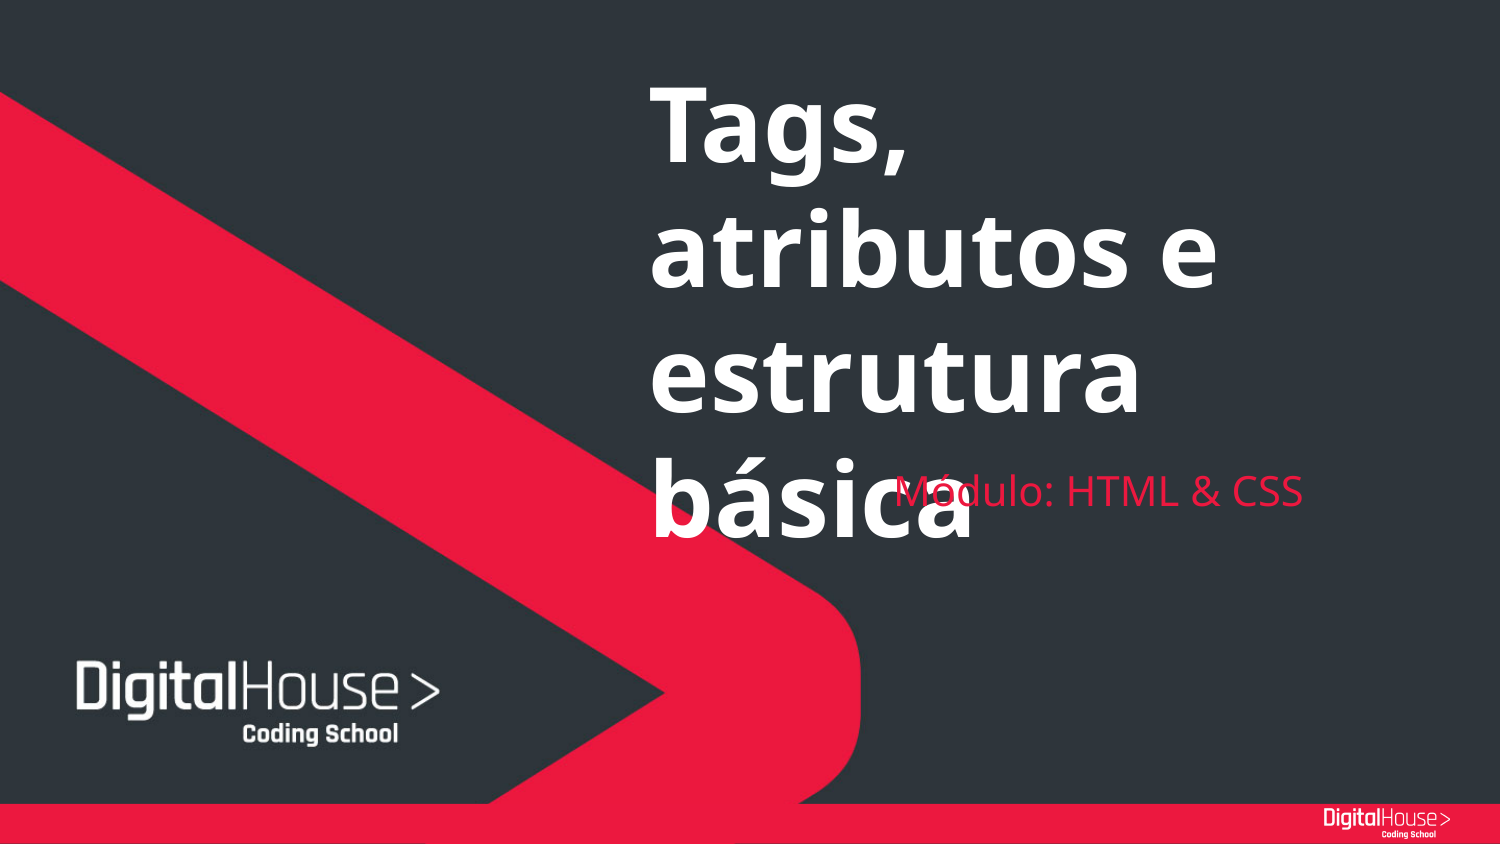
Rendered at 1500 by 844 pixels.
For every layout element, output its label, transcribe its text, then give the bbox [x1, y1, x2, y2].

title Módulo: HTML & CSS [878, 376, 1382, 604]
picture [0, 0, 1500, 803]
picture [1324, 808, 1450, 839]
title Tags, atributos e estrutura básica [633, 194, 1382, 423]
